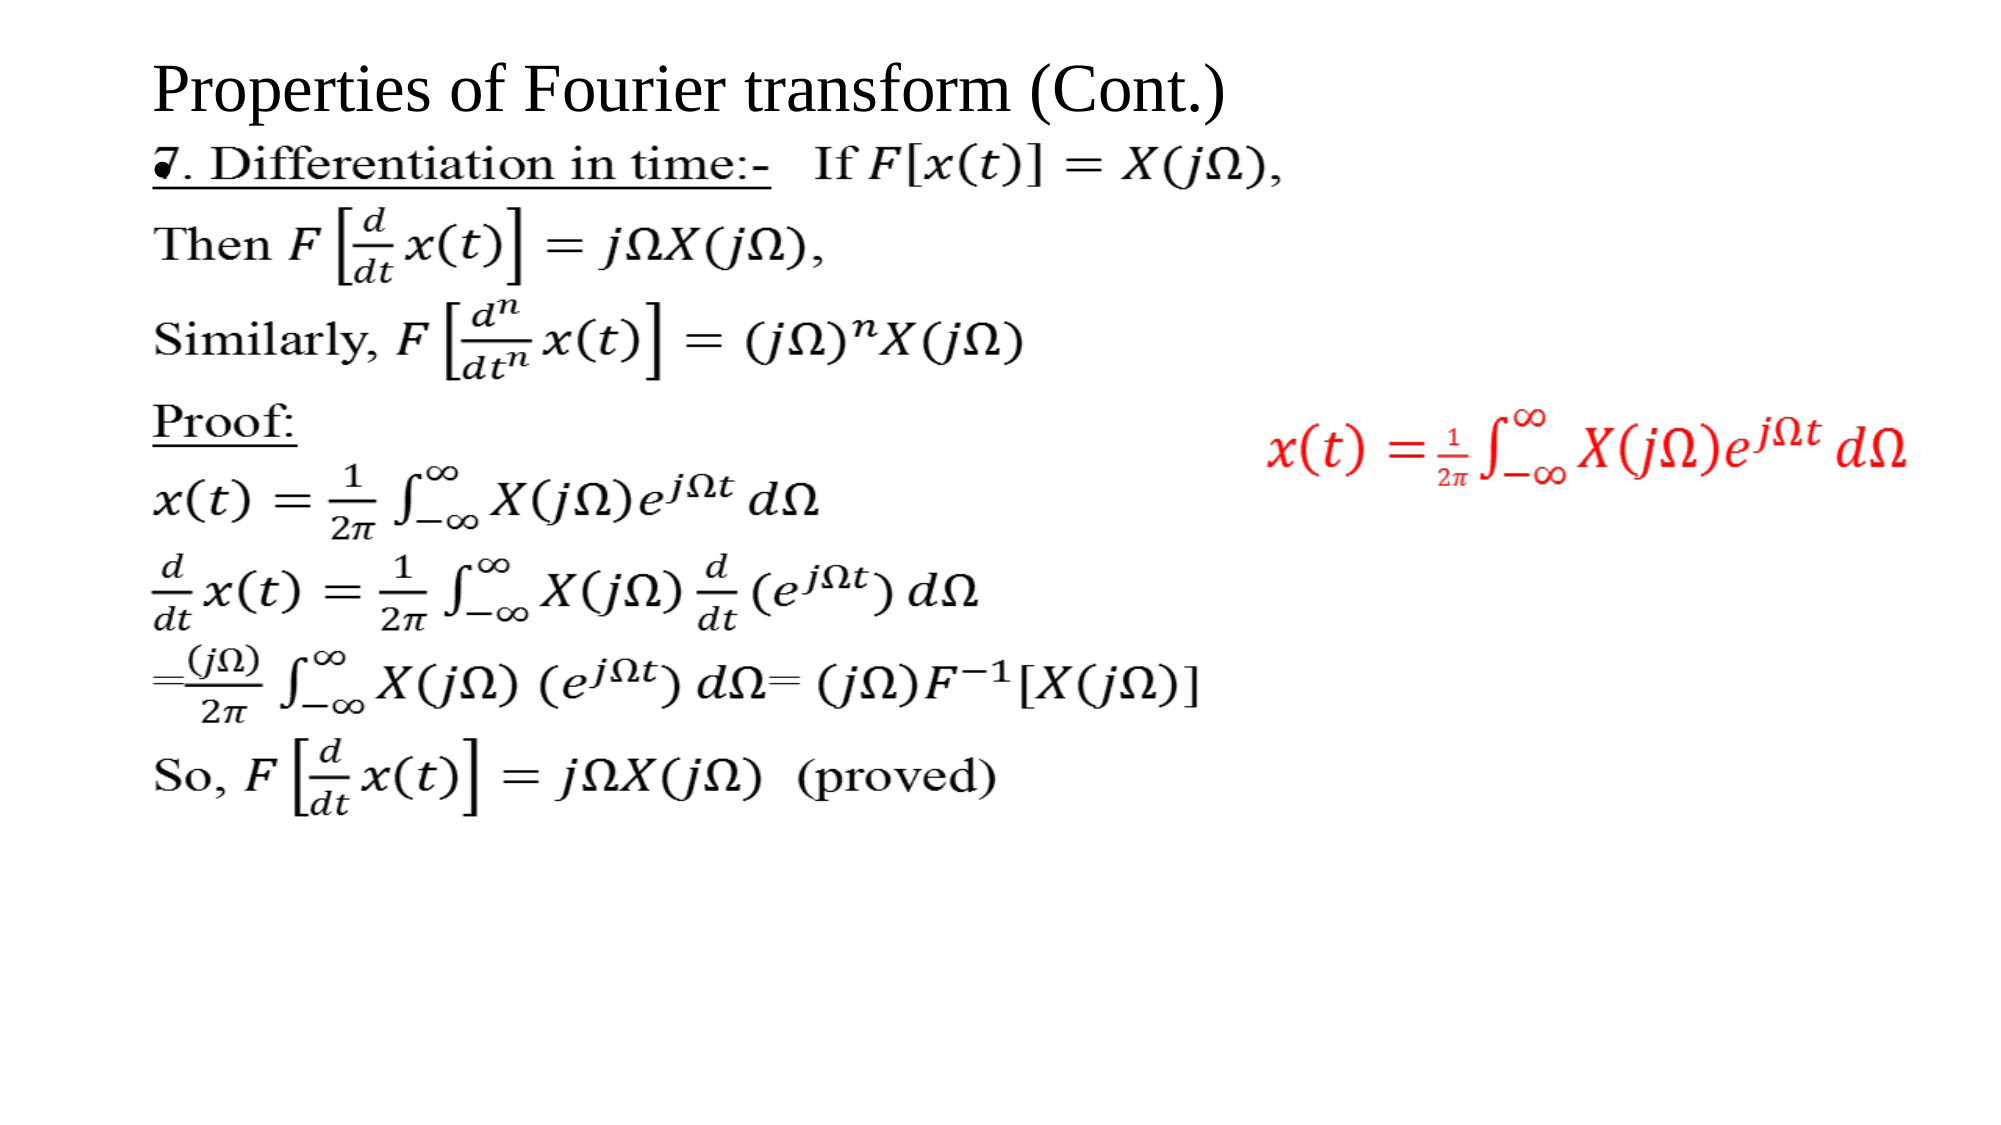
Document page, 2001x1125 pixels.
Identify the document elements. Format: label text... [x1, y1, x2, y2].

title Properties of Fourier transform (Cont.) [137, 43, 1863, 133]
list [137, 133, 1863, 1023]
text_box [1251, 394, 1961, 500]
